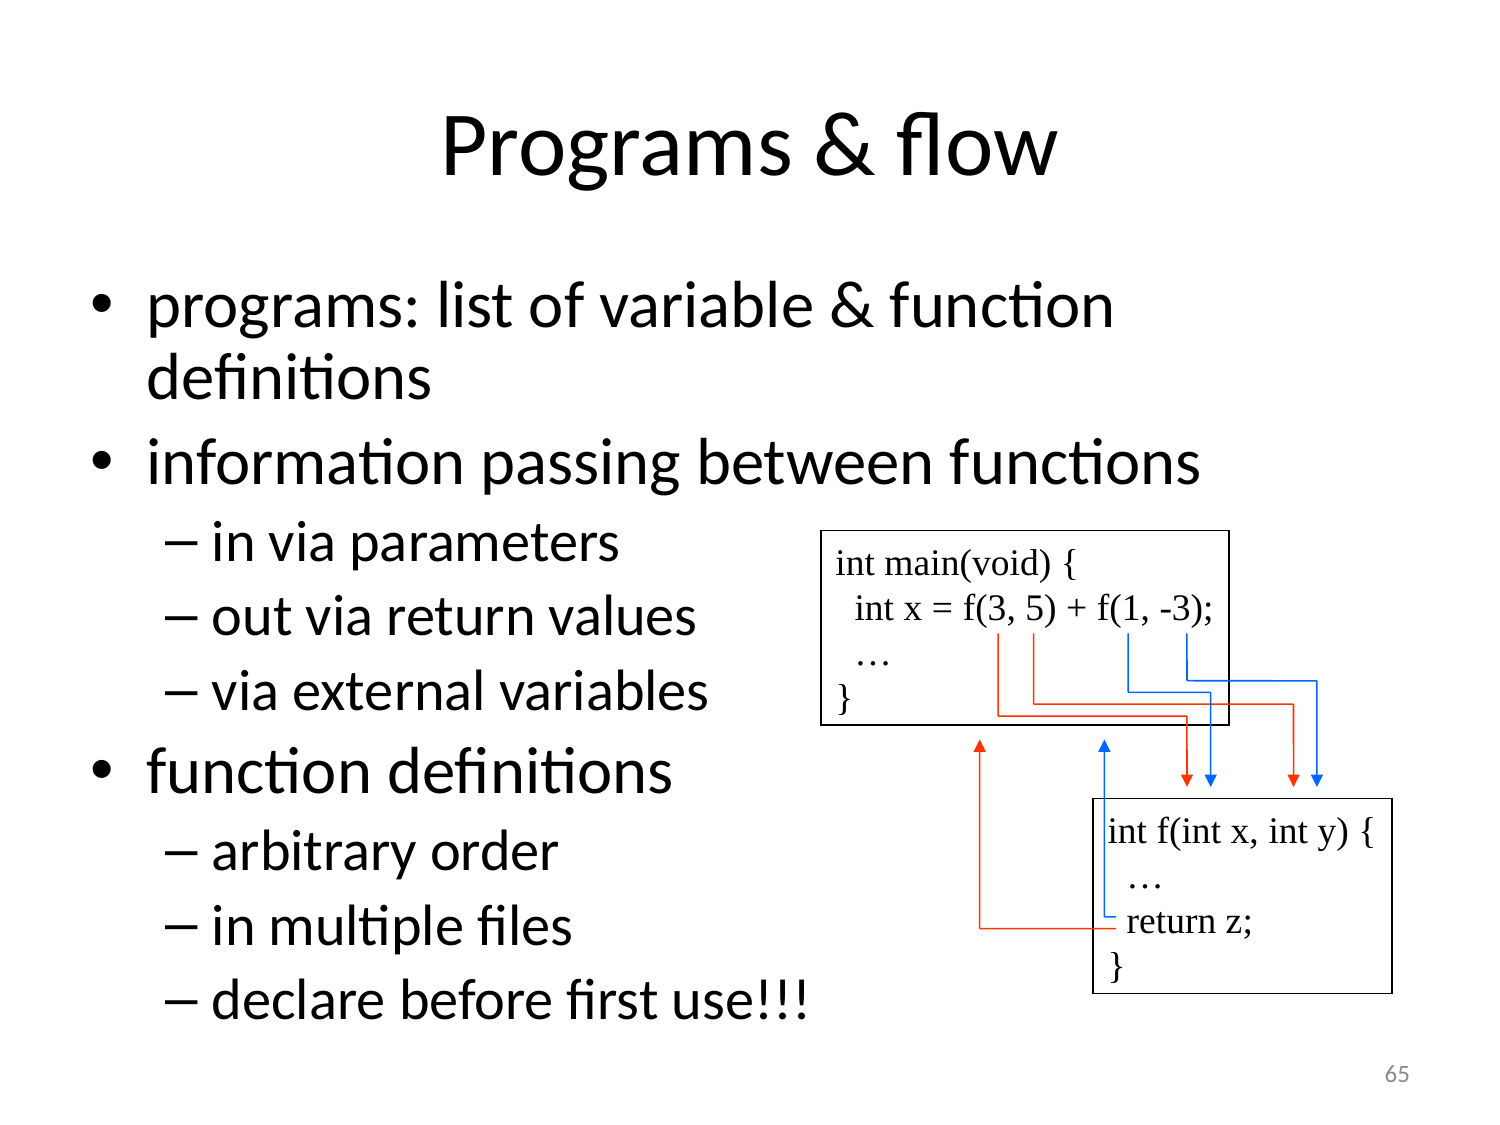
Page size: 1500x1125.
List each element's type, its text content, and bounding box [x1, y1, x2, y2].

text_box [820, 530, 1393, 996]
slide_number 65 [1074, 1042, 1425, 1103]
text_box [1104, 739, 1117, 918]
list programs: list of variable & function definitions information passing between functions in via parameters out via return values via external variables function definitions arbitrary order in multiple files declare before first use!!! [75, 262, 1425, 1083]
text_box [997, 632, 1126, 741]
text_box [1127, 632, 1318, 788]
title Programs & flow [75, 45, 1425, 233]
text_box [979, 739, 1117, 929]
